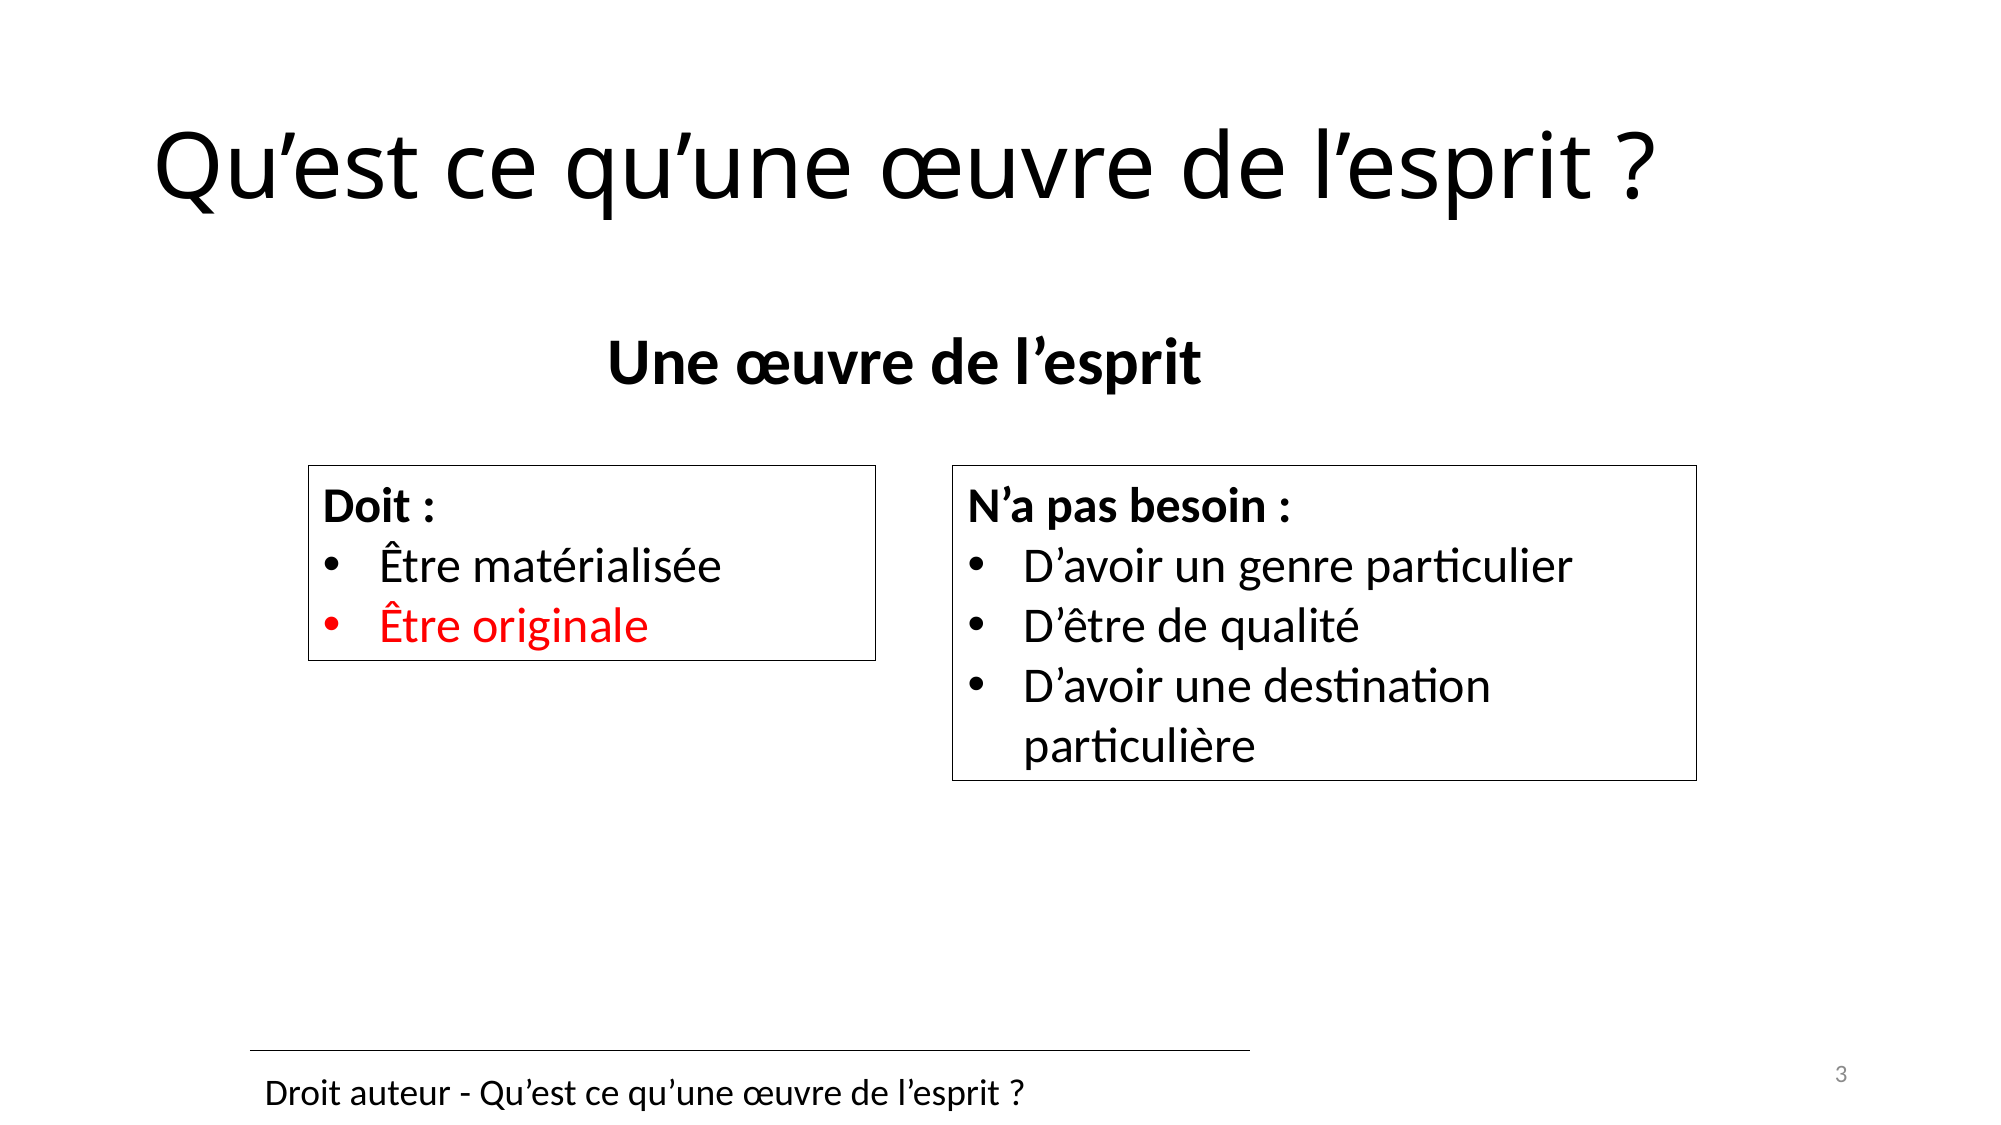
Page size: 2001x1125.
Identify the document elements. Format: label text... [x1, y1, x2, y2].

text_box Doit : Être matérialisée Être originale [308, 465, 876, 661]
title Qu’est ce qu’une œuvre de l’esprit ? [137, 59, 1863, 278]
slide_number 3 [1412, 1042, 1863, 1103]
text_box N’a pas besoin : D’avoir un genre particulier D’être de qualité D’avoir une destination particulière [952, 465, 1697, 781]
table_header Droit auteur - Qu’est ce qu’une œuvre de l’esprit ? [250, 1051, 1250, 1122]
text_box Une œuvre de l’esprit [551, 310, 1260, 406]
